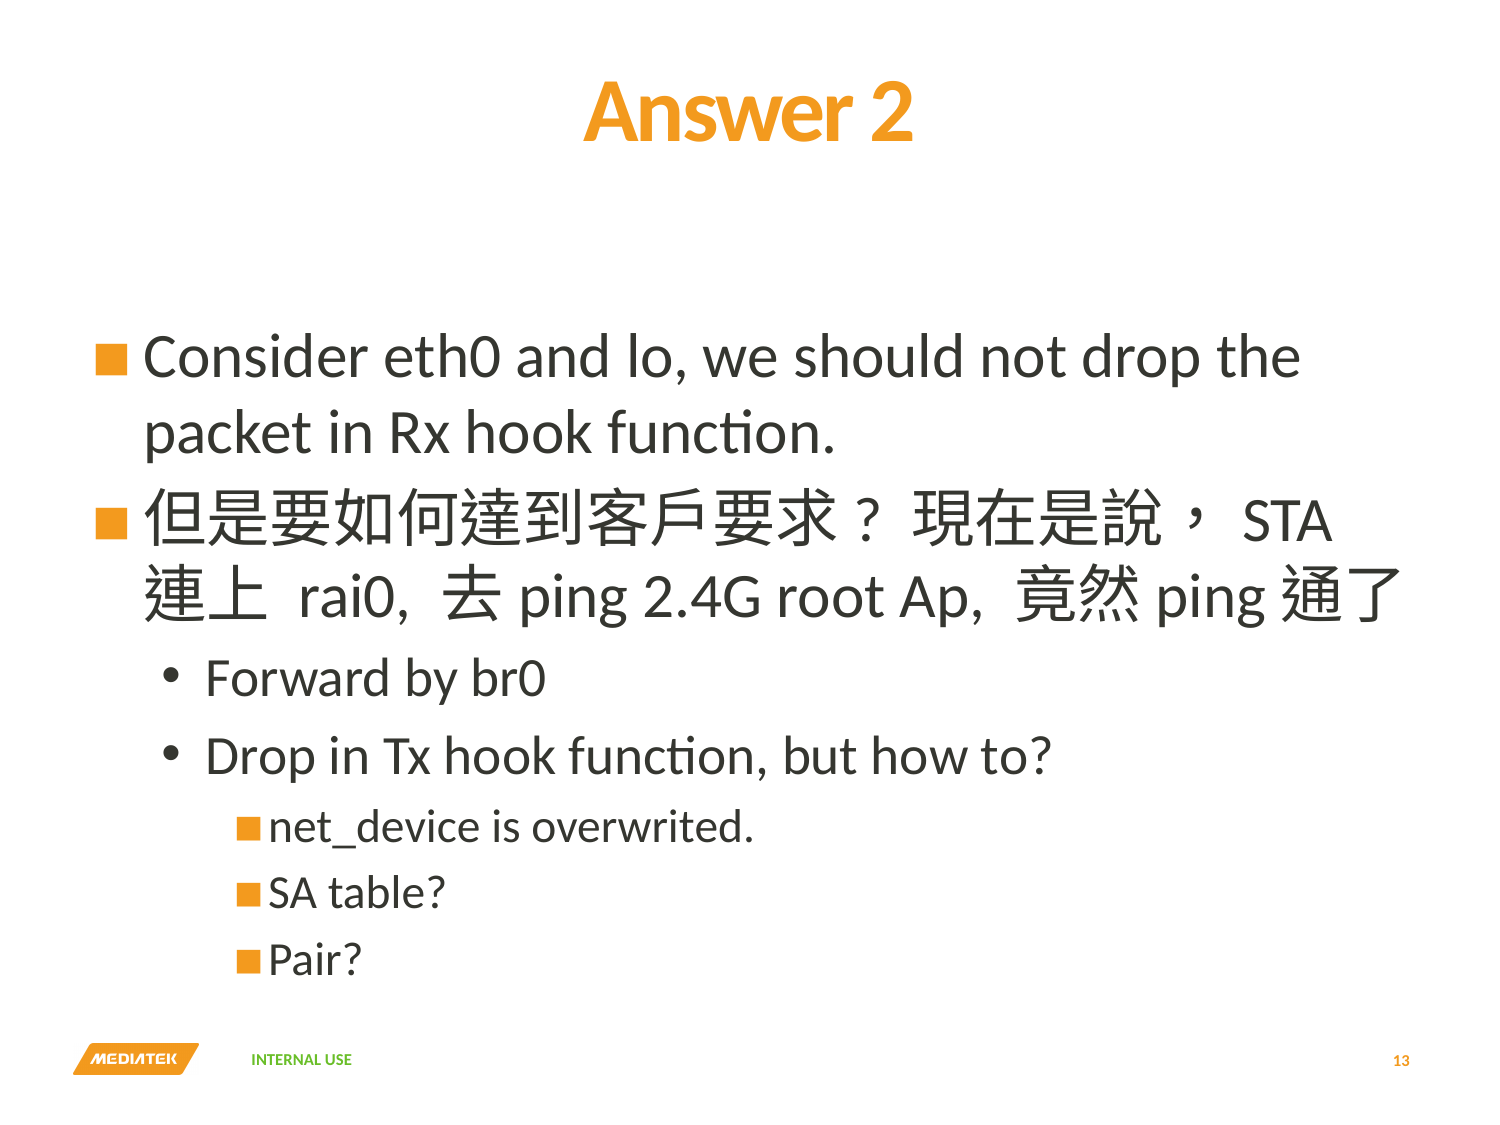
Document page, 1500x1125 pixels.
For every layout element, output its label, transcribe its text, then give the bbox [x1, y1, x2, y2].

list Consider eth0 and lo, we should not drop the packet in Rx hook function. 但是要如何達到客戶要求? 現在是說，STA連上 rai0, 去ping 2.4G root Ap, 竟然ping通了 Forward by br0 Drop in Tx hook function, but how to? net_device is overwrited. SA table? Pair? [75, 306, 1425, 1010]
slide_number 13 [1251, 1029, 1425, 1090]
picture [73, 1043, 199, 1075]
title Answer 2 [75, 70, 1425, 280]
